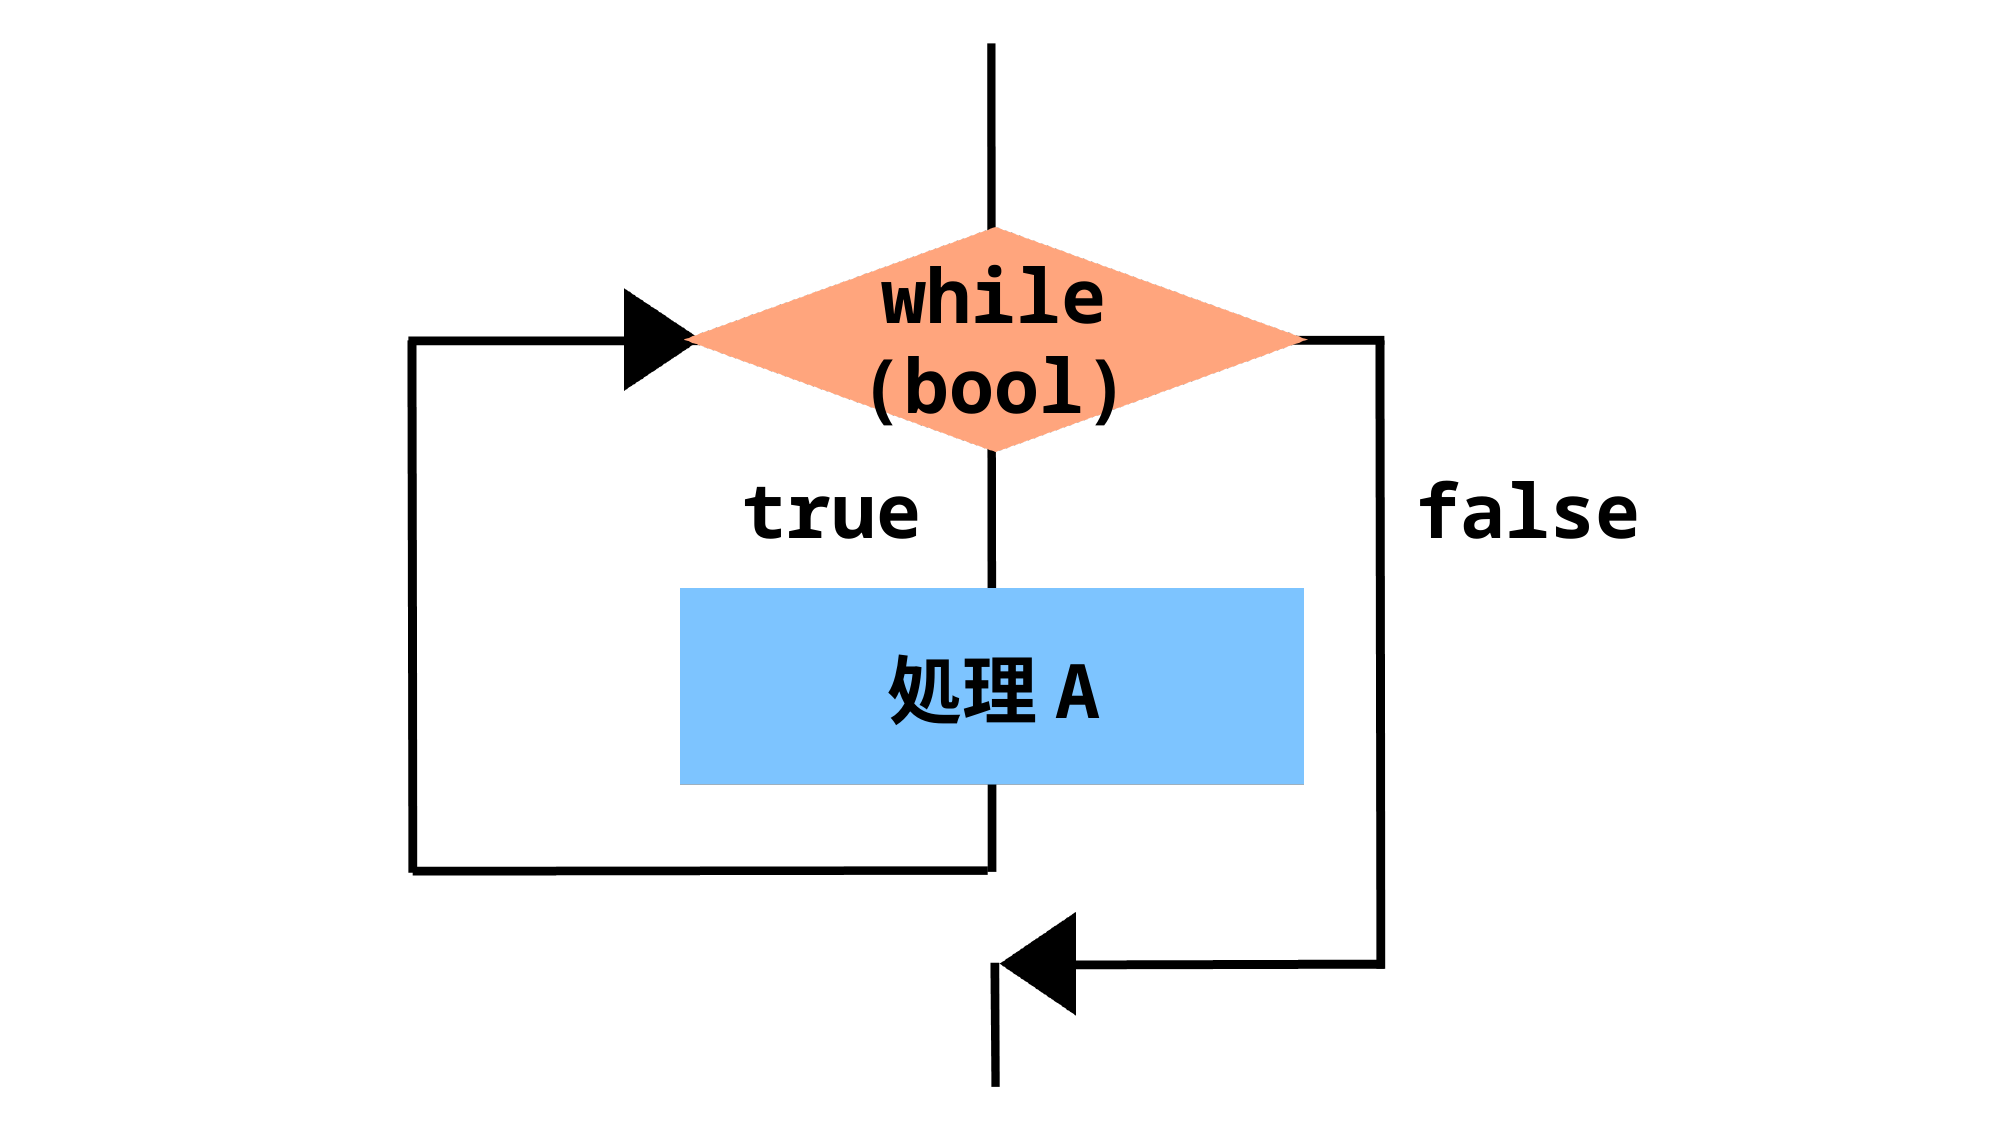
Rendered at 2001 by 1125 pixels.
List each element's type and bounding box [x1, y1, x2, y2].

text_box [328, 38, 1763, 1102]
